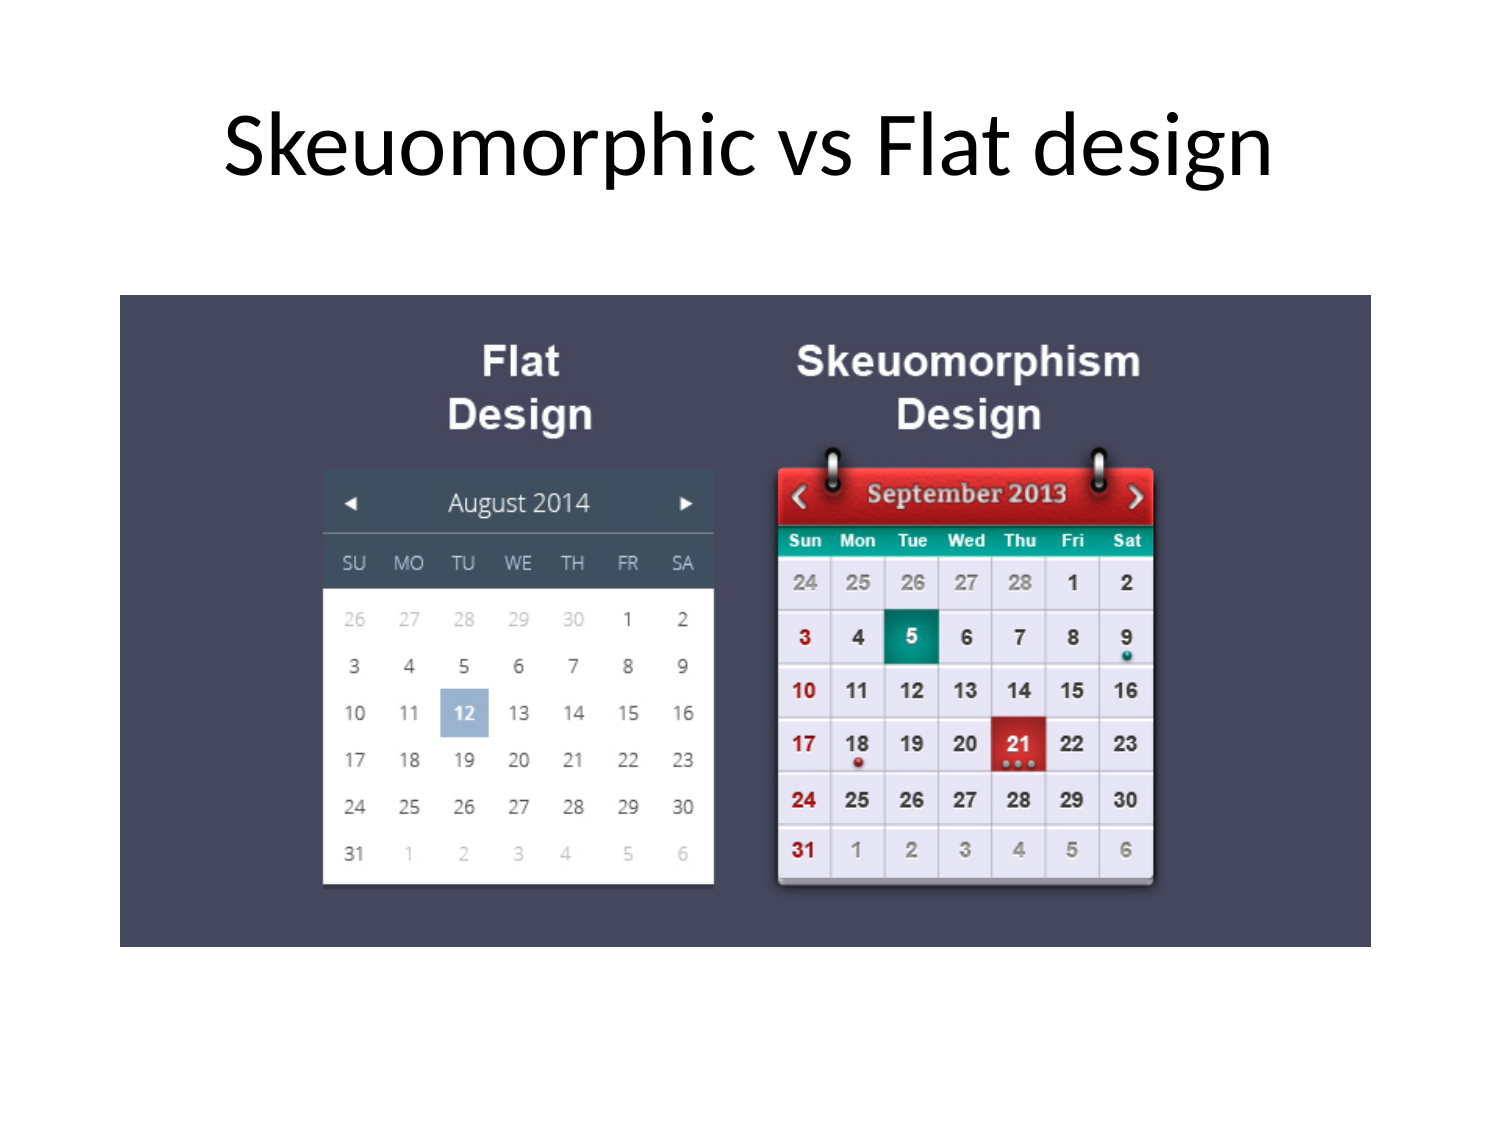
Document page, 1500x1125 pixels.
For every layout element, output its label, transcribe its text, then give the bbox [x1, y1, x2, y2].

title Skeuomorphic vs Flat design [75, 45, 1425, 233]
picture [120, 295, 1371, 948]
